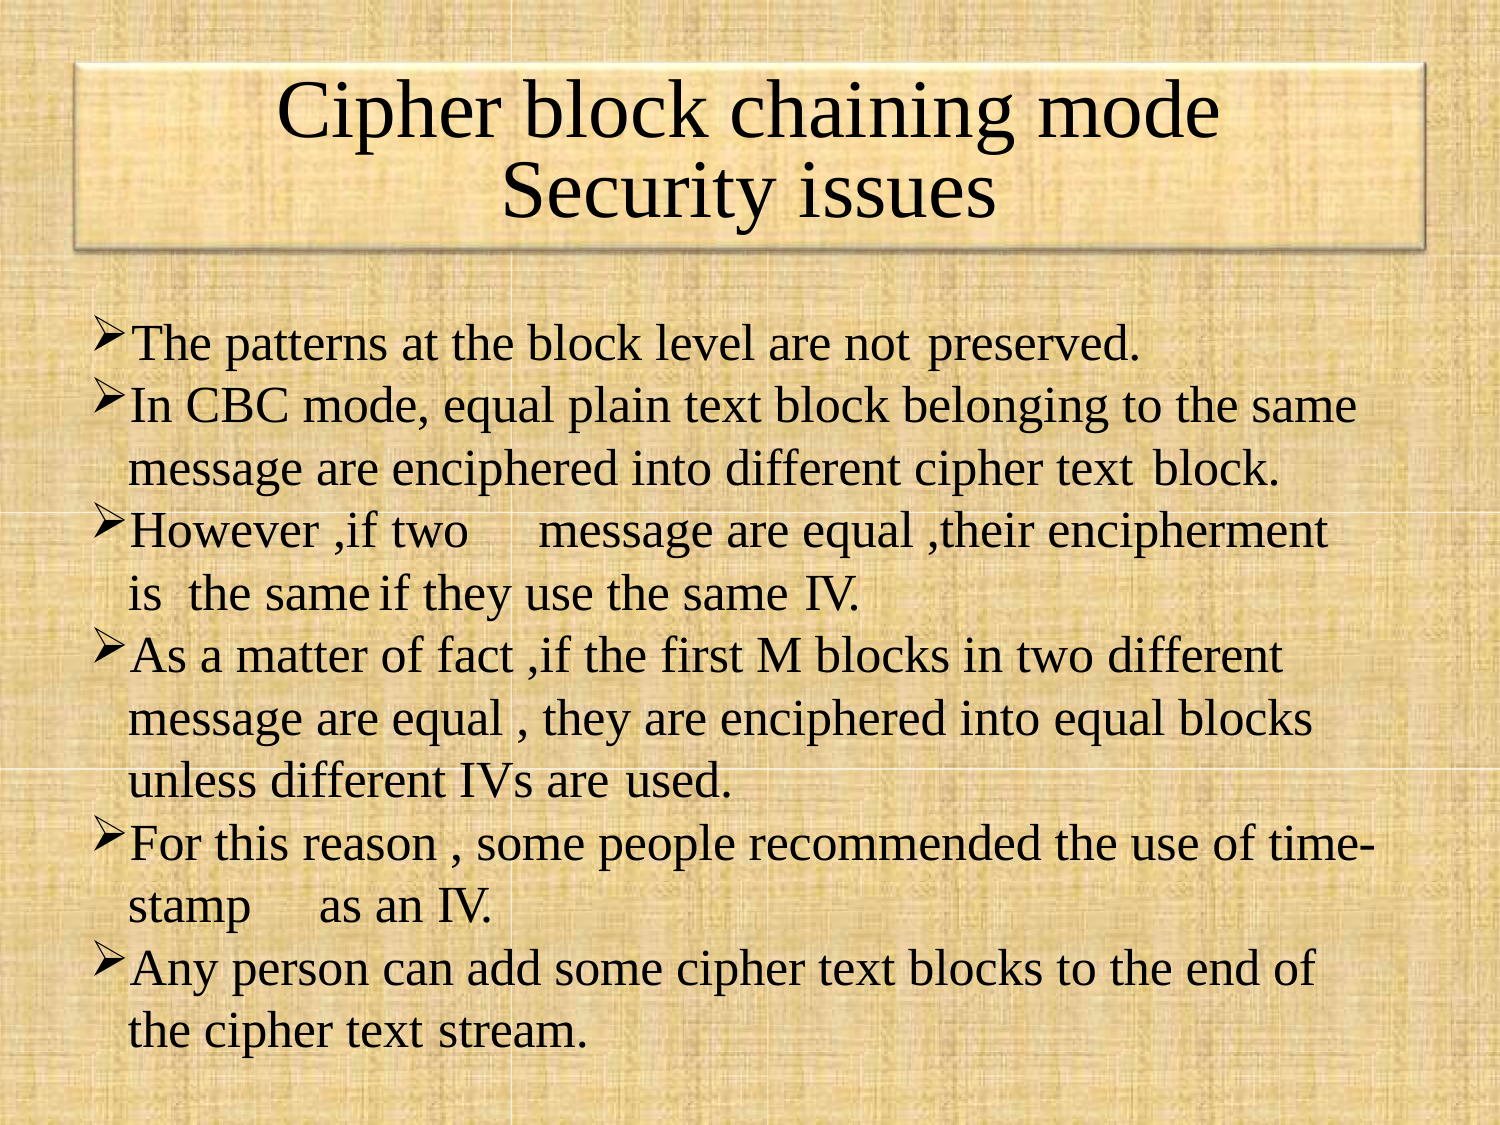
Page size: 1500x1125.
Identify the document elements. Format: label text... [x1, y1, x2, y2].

title Cipher block chaining mode Security issues [120, 51, 1380, 262]
text_box The patterns at the block level are not preserved. In CBC mode, equal plain text block belonging to the same message are enciphered into different cipher text block. However ,if two message are equal ,their encipherment is the same if they use the same IV. As a matter of fact ,if the first M blocks in two different message are equal , they are enciphered into equal blocks unless different IVs are used. For this reason , some people recommended the use of time- stamp as an IV. Any person can add some cipher text blocks to the end of the cipher text stream. [87, 306, 1393, 1059]
picture [0, 0, 1500, 1125]
text_box [67, 27, 1433, 298]
